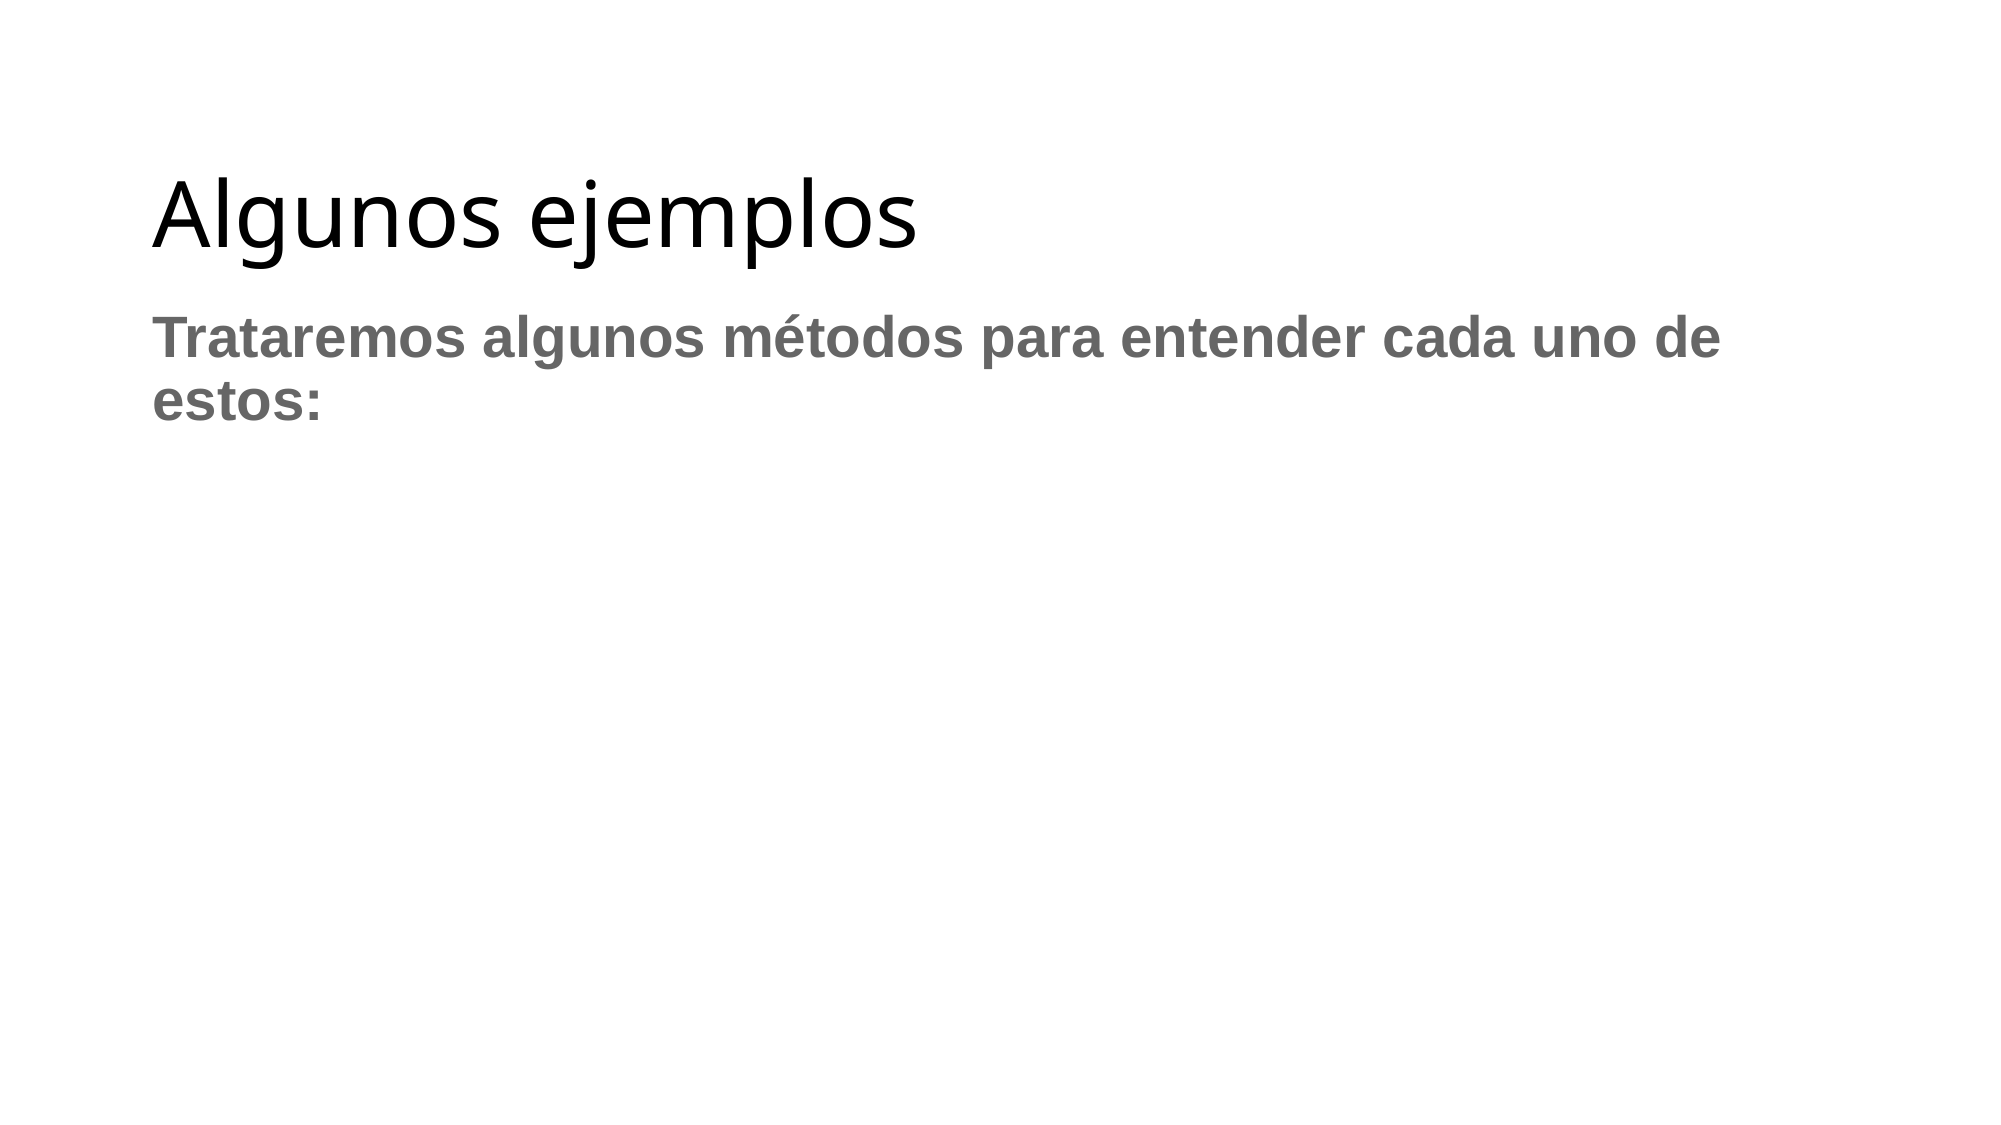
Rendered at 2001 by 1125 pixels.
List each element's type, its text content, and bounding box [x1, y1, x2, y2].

title Algunos ejemplos [137, 59, 1863, 278]
list Trataremos algunos métodos para entender cada uno de estos: [137, 299, 1863, 1014]
